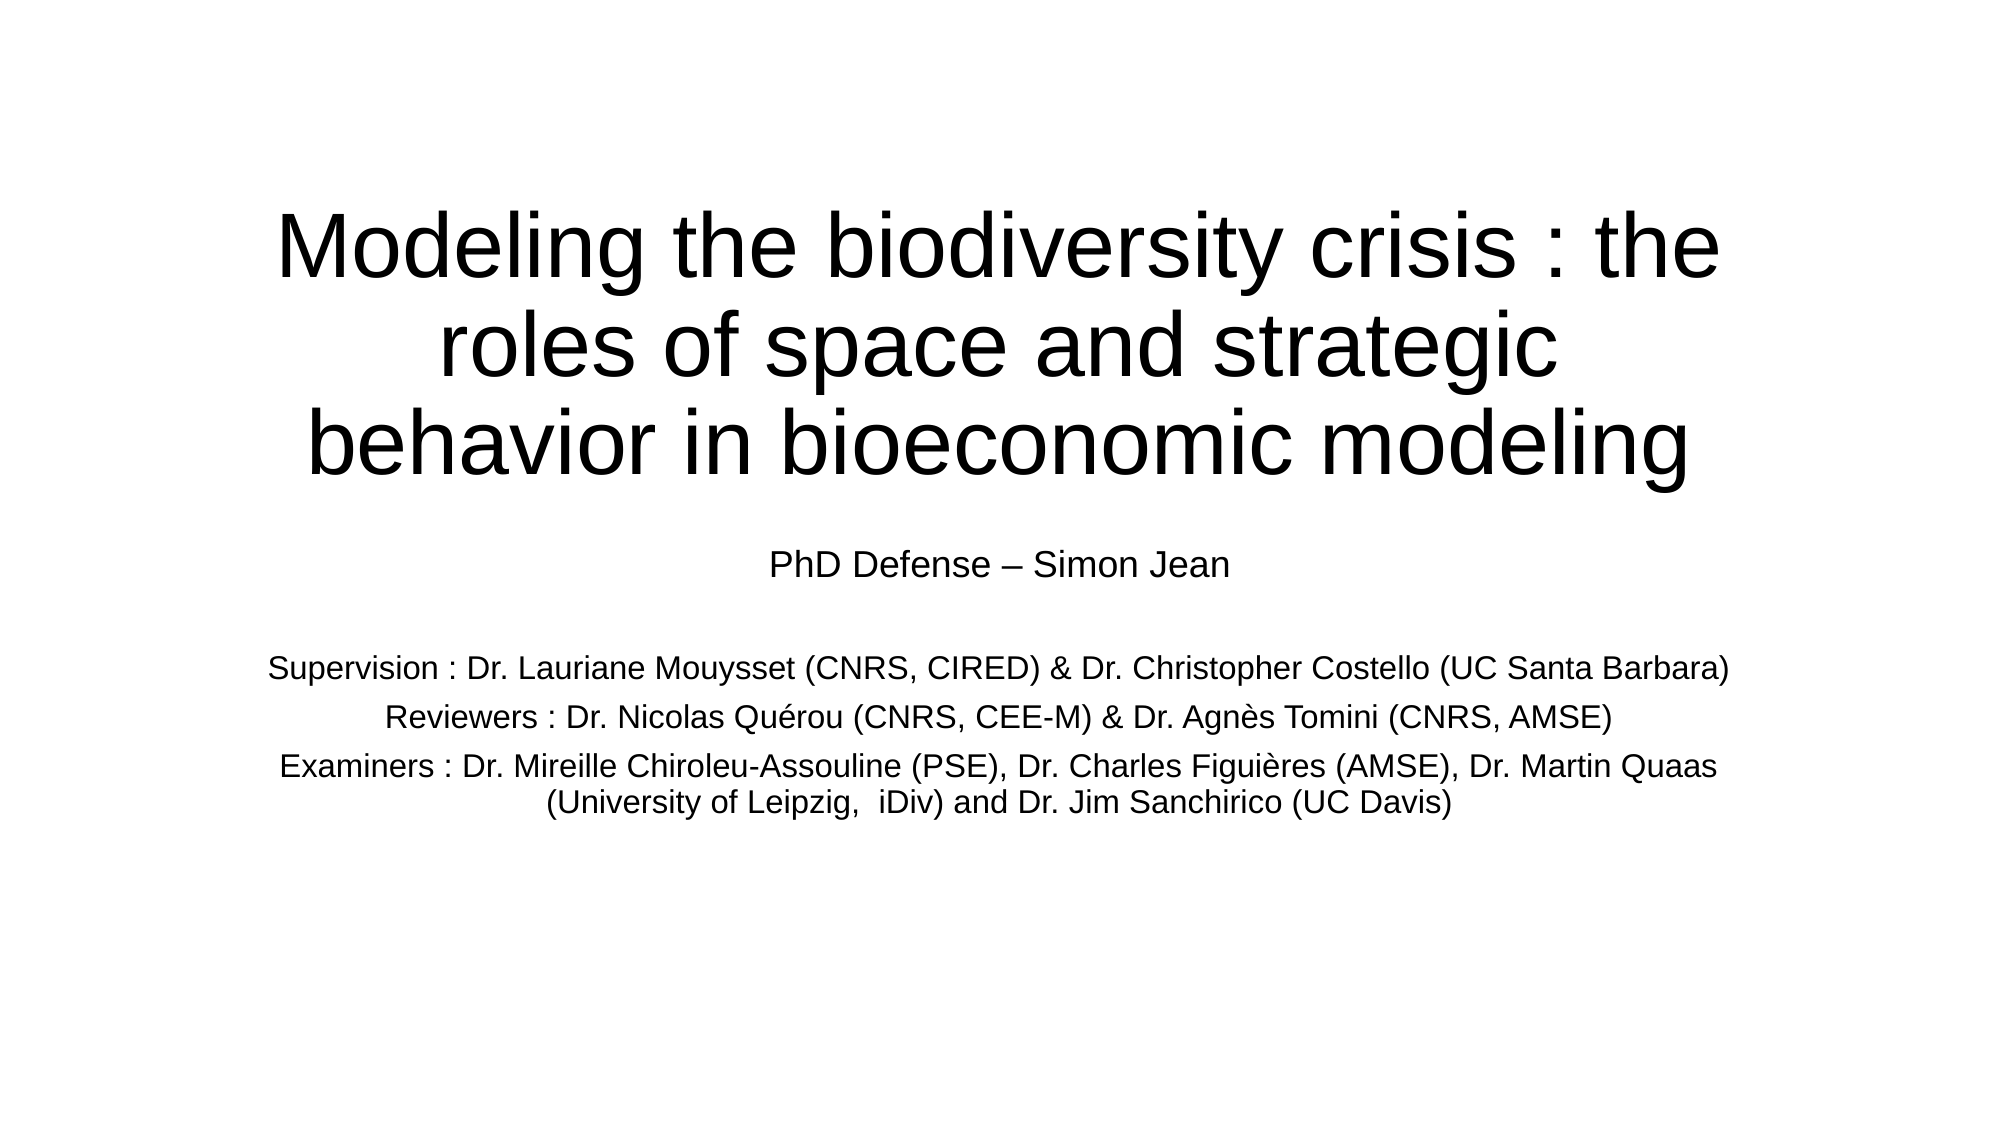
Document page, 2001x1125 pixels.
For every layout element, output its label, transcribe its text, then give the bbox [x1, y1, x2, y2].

title Modeling the biodiversity crisis : the roles of space and strategic behavior in bioeconomic modeling [249, 172, 1750, 503]
text_box PhD Defense – Simon Jean [249, 532, 1750, 592]
subtitle Supervision : Dr. Lauriane Mouysset (CNRS, CIRED) & Dr. Christopher Costello (UC Santa Barbara) Reviewers : Dr. Nicolas Quérou (CNRS, CEE-M) & Dr. Agnès Tomini (CNRS, AMSE) Examiners : Dr. Mireille Chiroleu-Assouline (PSE), Dr. Charles Figuières (AMSE), Dr. Martin Quaas (University of Leipzig, iDiv) and Dr. Jim Sanchirico (UC Davis) [249, 643, 1750, 863]
